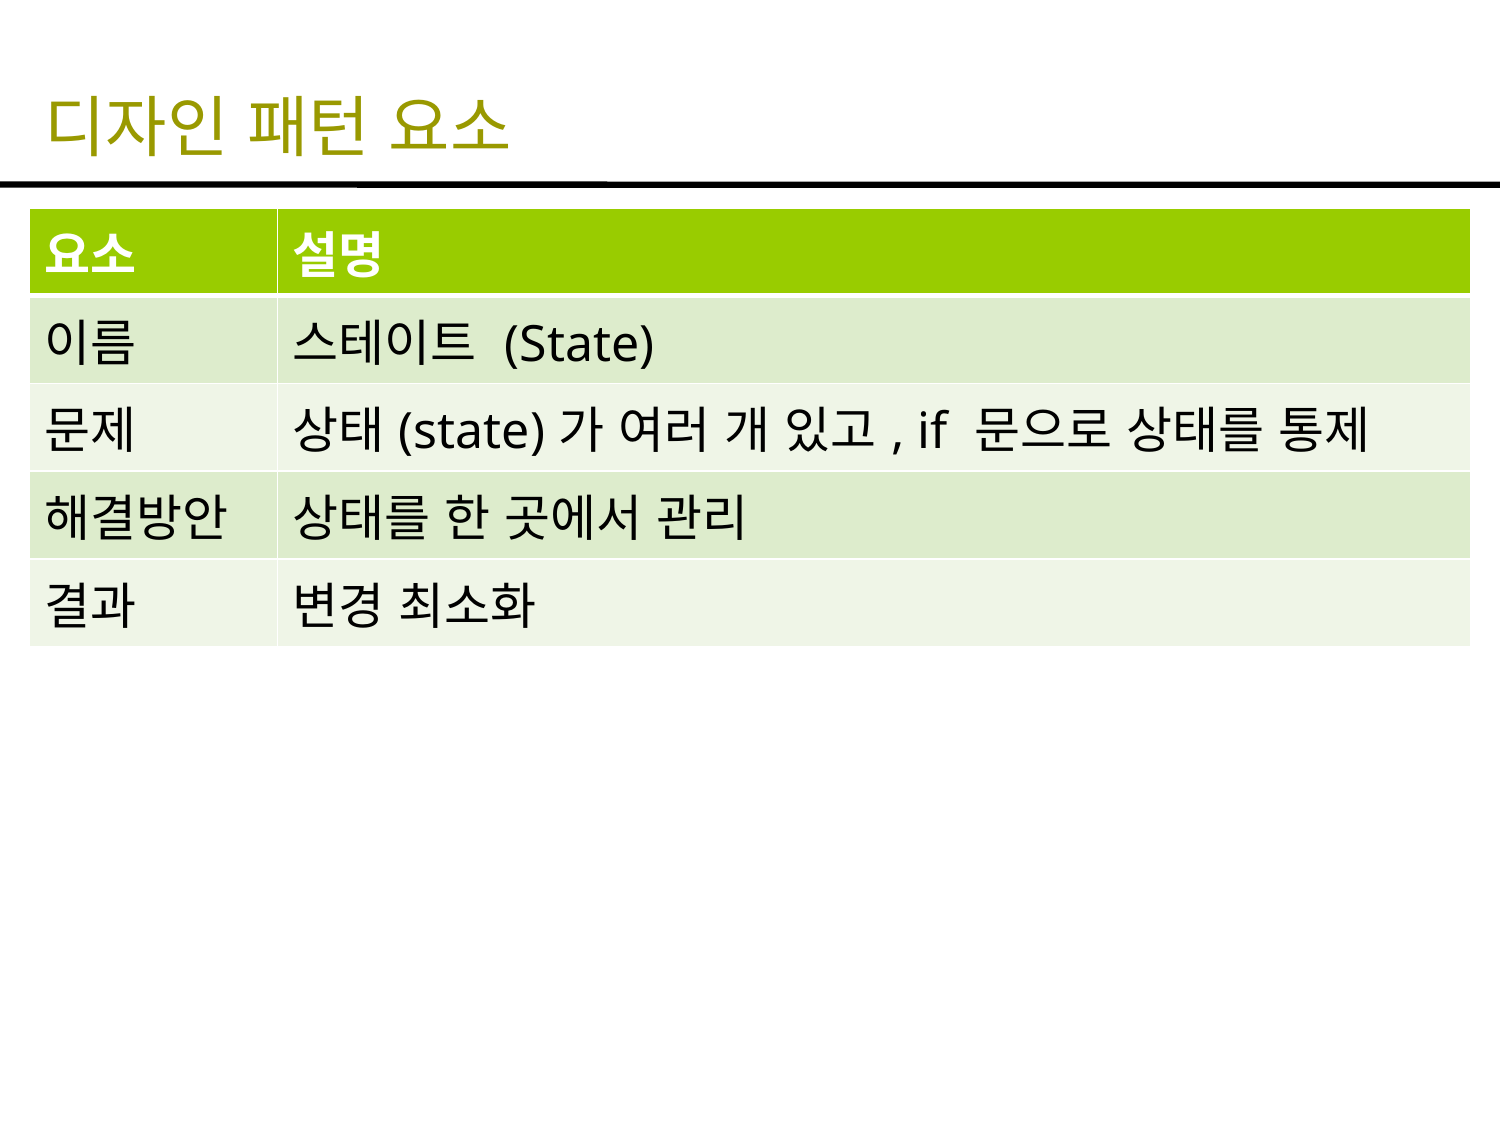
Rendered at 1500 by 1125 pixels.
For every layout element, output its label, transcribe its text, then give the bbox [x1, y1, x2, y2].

table_cell 이름 [30, 298, 277, 383]
table_cell 상태(state)가 여러 개 있고, if 문으로 상태를 통제 [278, 384, 1470, 470]
table_cell 해결방안 [30, 472, 277, 558]
table_header 설명 [278, 209, 1470, 293]
table_cell 상태를 한 곳에서 관리 [278, 472, 1470, 558]
table_cell 스테이트 (State) [278, 298, 1470, 383]
table_cell 변경 최소화 [278, 560, 1470, 646]
table_header 요소 [30, 209, 277, 293]
table_cell 결과 [30, 560, 277, 646]
title 디자인 패턴 요소 [29, 45, 1471, 173]
table_cell 문제 [30, 384, 277, 470]
